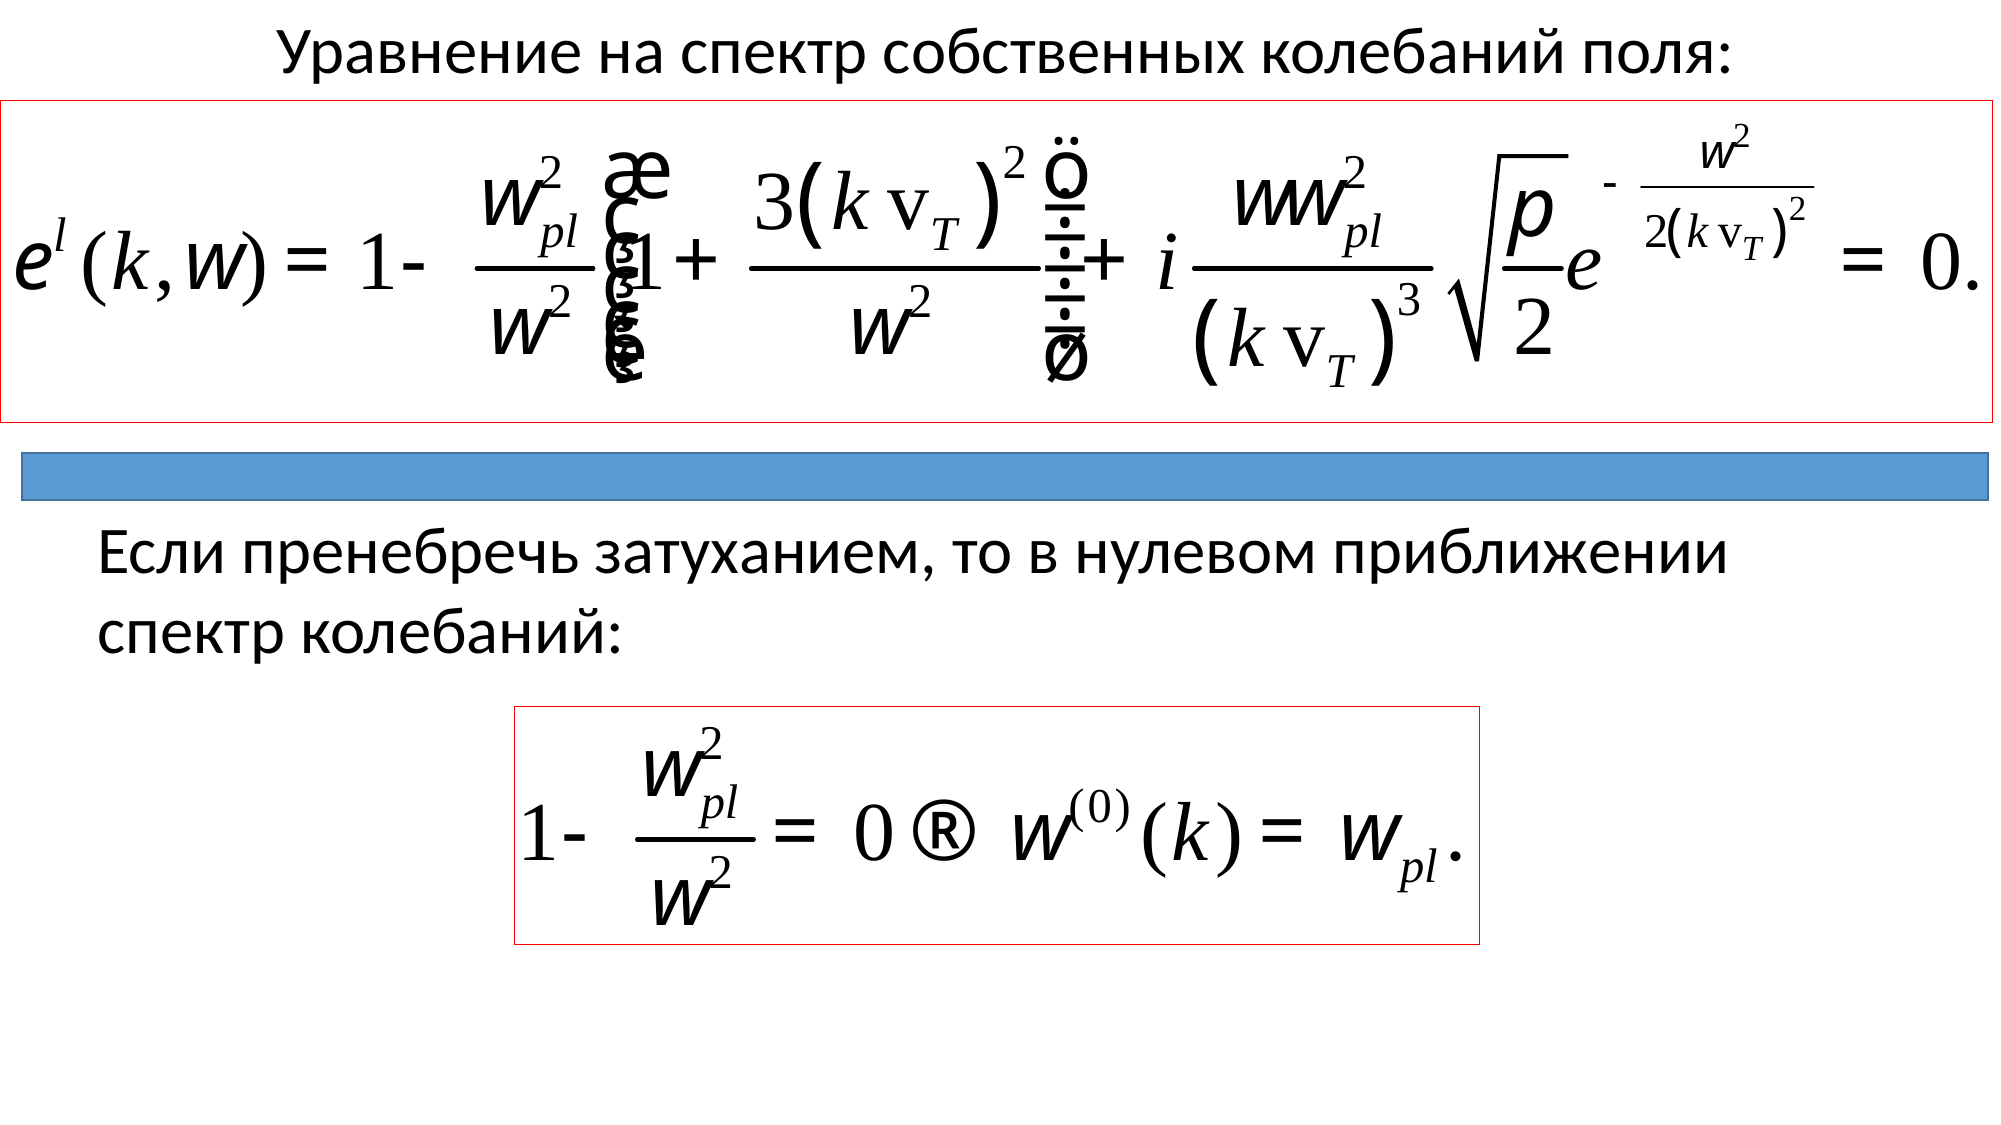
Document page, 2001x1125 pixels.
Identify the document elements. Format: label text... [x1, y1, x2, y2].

text_box Если пренебречь затуханием, то в нулевом приближении спектр колебаний: [82, 499, 1959, 675]
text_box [0, 100, 1993, 423]
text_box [514, 706, 1480, 945]
text_box Уравнение на спектр собственных колебаний поля: [262, 0, 1804, 95]
text_box [21, 452, 1989, 501]
